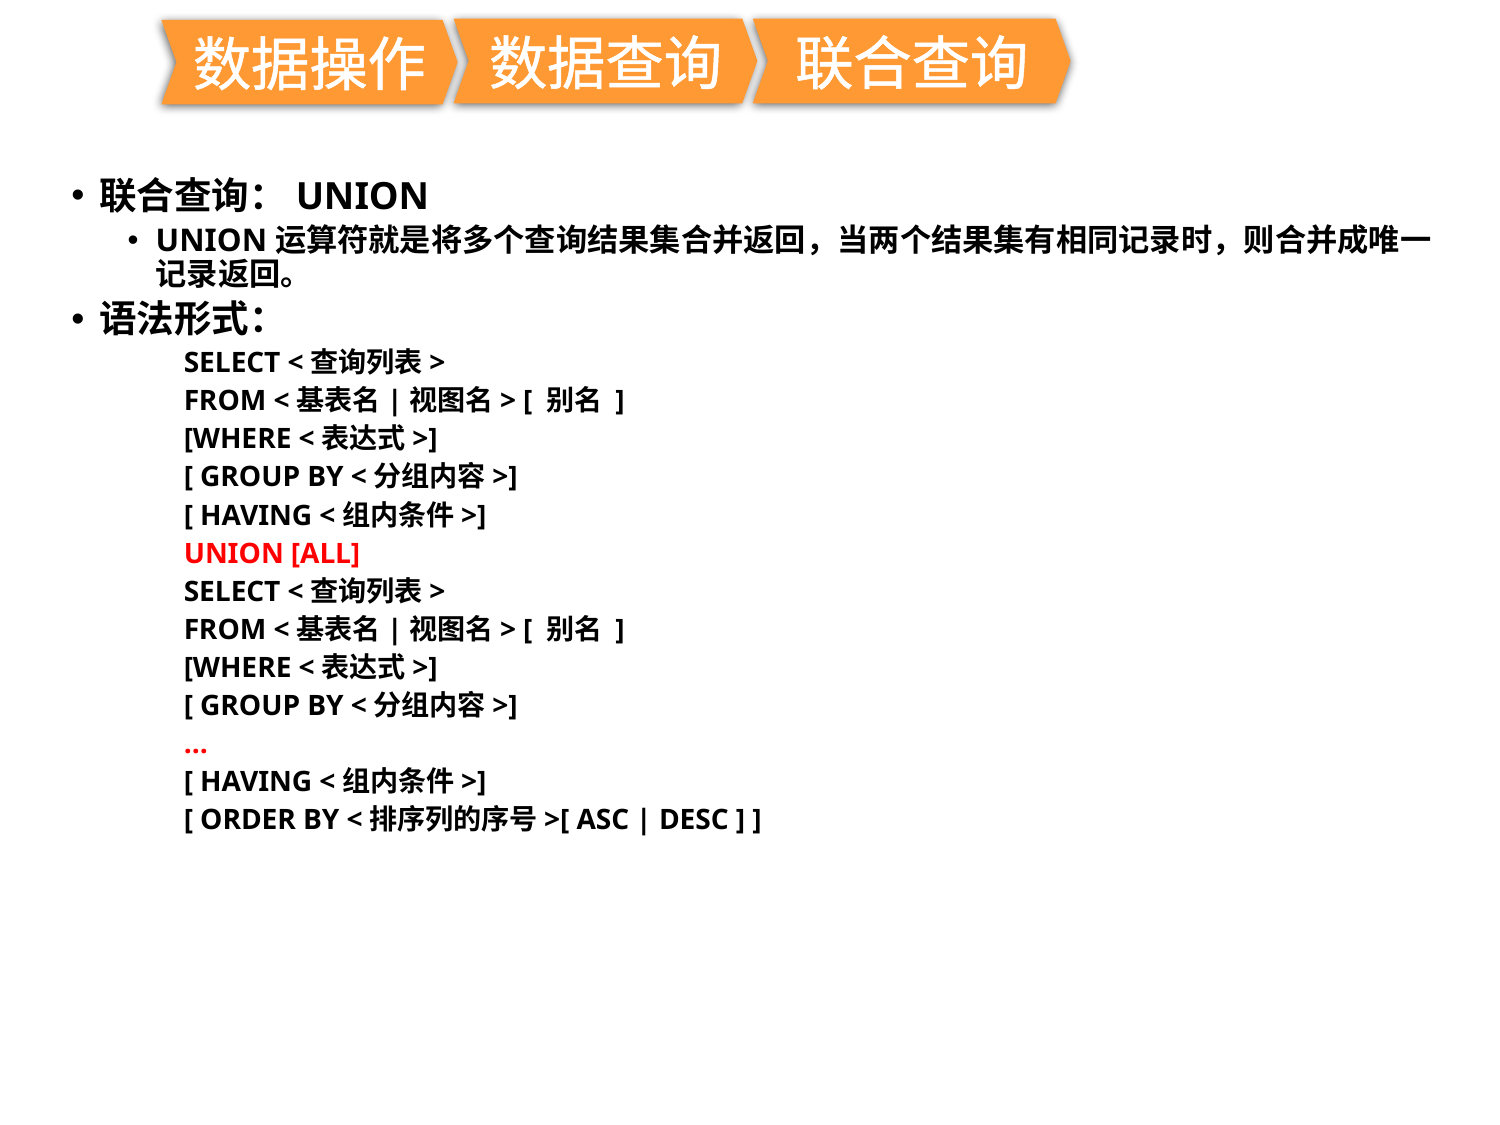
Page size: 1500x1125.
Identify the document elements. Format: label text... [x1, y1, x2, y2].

text_box 数据查询 [453, 18, 758, 104]
list 联合查询：UNION UNION运算符就是将多个查询结果集合并返回，当两个结果集有相同记录时，则合并成唯一记录返回。 语法形式： SELECT <查询列表> FROM <基表名|视图名> [ 别名 ] [WHERE <表达式>] [ GROUP BY <分组内容>] [ HAVING <组内条件>] UNION [ALL] SELECT <查询列表> FROM <基表名|视图名> [ 别名 ] [WHERE <表达式>] [ GROUP BY <分组内容>] … [ HAVING <组内条件>] [ ORDER BY <排序列的序号>[ ASC | DESC ] ] [0, 169, 1456, 1053]
text_box 联合查询 [752, 18, 1071, 104]
title [0, 59, 1294, 169]
text_box 数据操作 [161, 19, 458, 105]
